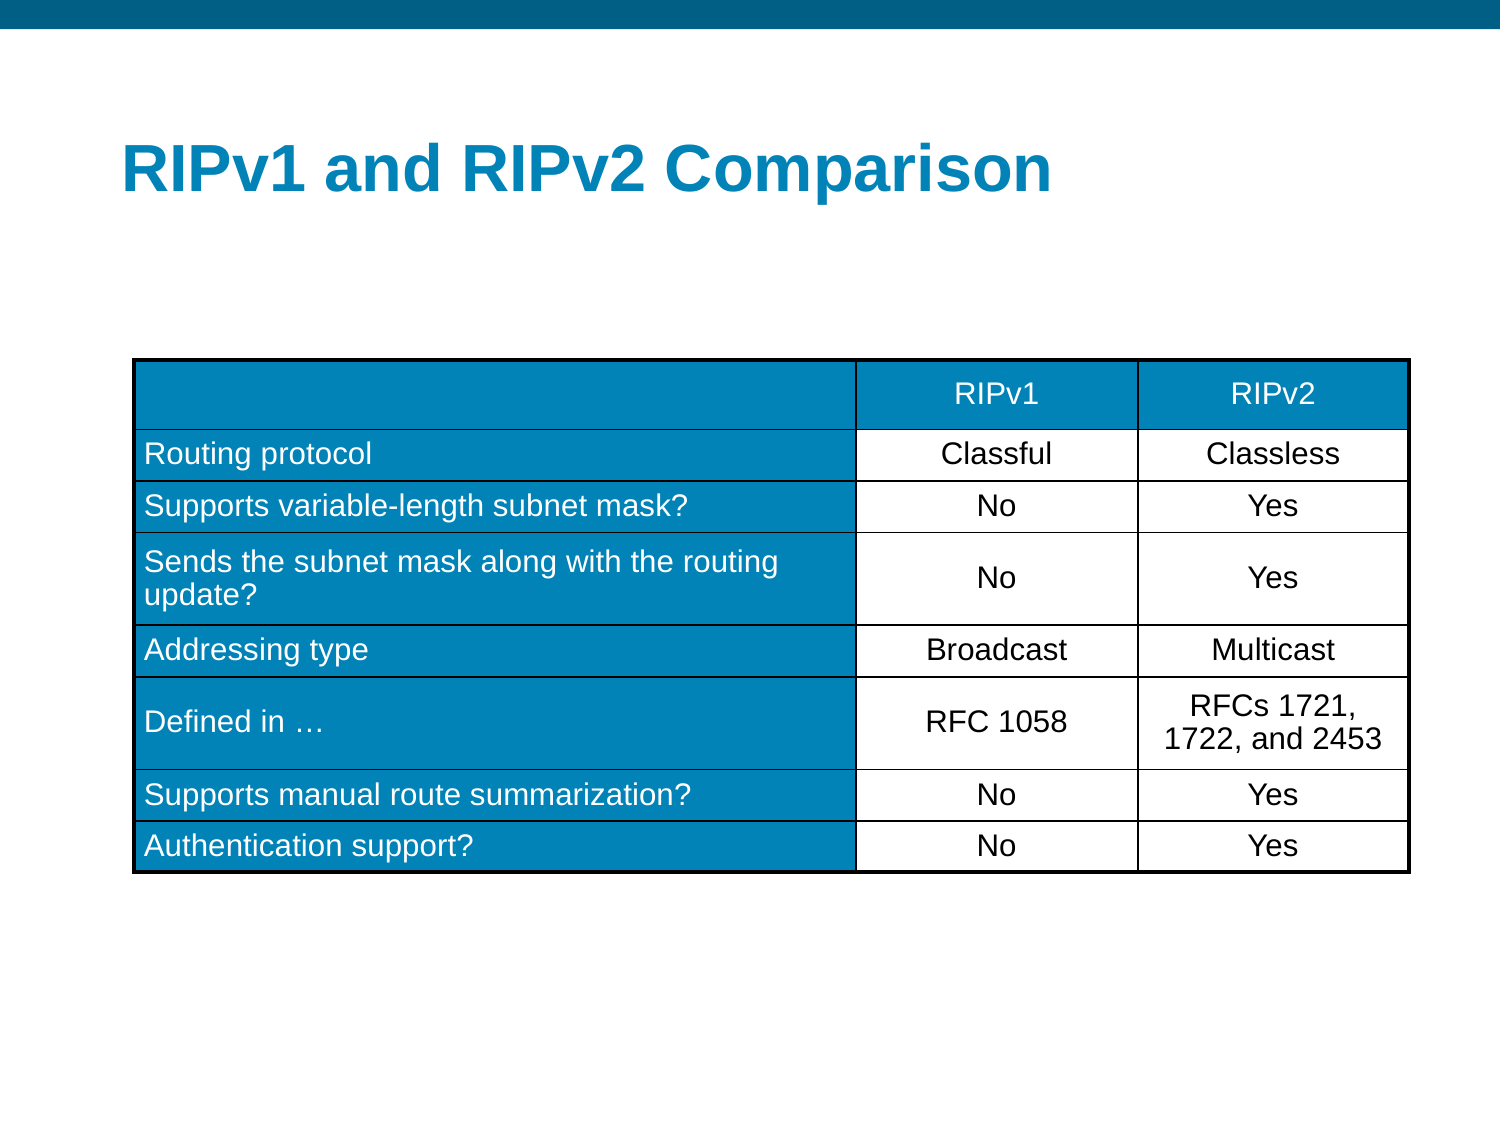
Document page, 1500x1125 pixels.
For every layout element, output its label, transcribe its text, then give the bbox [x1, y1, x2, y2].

table_cell Multicast [1139, 626, 1407, 676]
table_cell Routing protocol [136, 430, 855, 480]
table_cell Addressing type [136, 626, 855, 676]
table_cell No [857, 770, 1137, 820]
table_header RIPv2 [1139, 362, 1407, 429]
table_header [136, 362, 855, 429]
table_cell RFC 1058 [857, 678, 1137, 769]
table_cell No [857, 482, 1137, 532]
table_cell Yes [1139, 822, 1407, 870]
table_header RIPv1 [857, 362, 1137, 429]
table_cell No [857, 822, 1137, 870]
table_cell RFCs 1721, 1722, and 2453 [1139, 678, 1407, 769]
table_cell Supports manual route summarization? [136, 770, 855, 820]
table_cell Yes [1139, 533, 1407, 624]
table_cell Classful [857, 430, 1137, 480]
table_cell Yes [1139, 770, 1407, 820]
title RIPv1 and RIPv2 Comparison [107, 75, 1444, 213]
table_cell Yes [1139, 482, 1407, 532]
table_cell Supports variable-length subnet mask? [136, 482, 855, 532]
table_cell Sends the subnet mask along with the routing update? [136, 533, 855, 624]
table_cell Authentication support? [136, 822, 855, 870]
table_cell Broadcast [857, 626, 1137, 676]
table_cell Defined in … [136, 678, 855, 769]
table_cell Classless [1139, 430, 1407, 480]
table_cell No [857, 533, 1137, 624]
